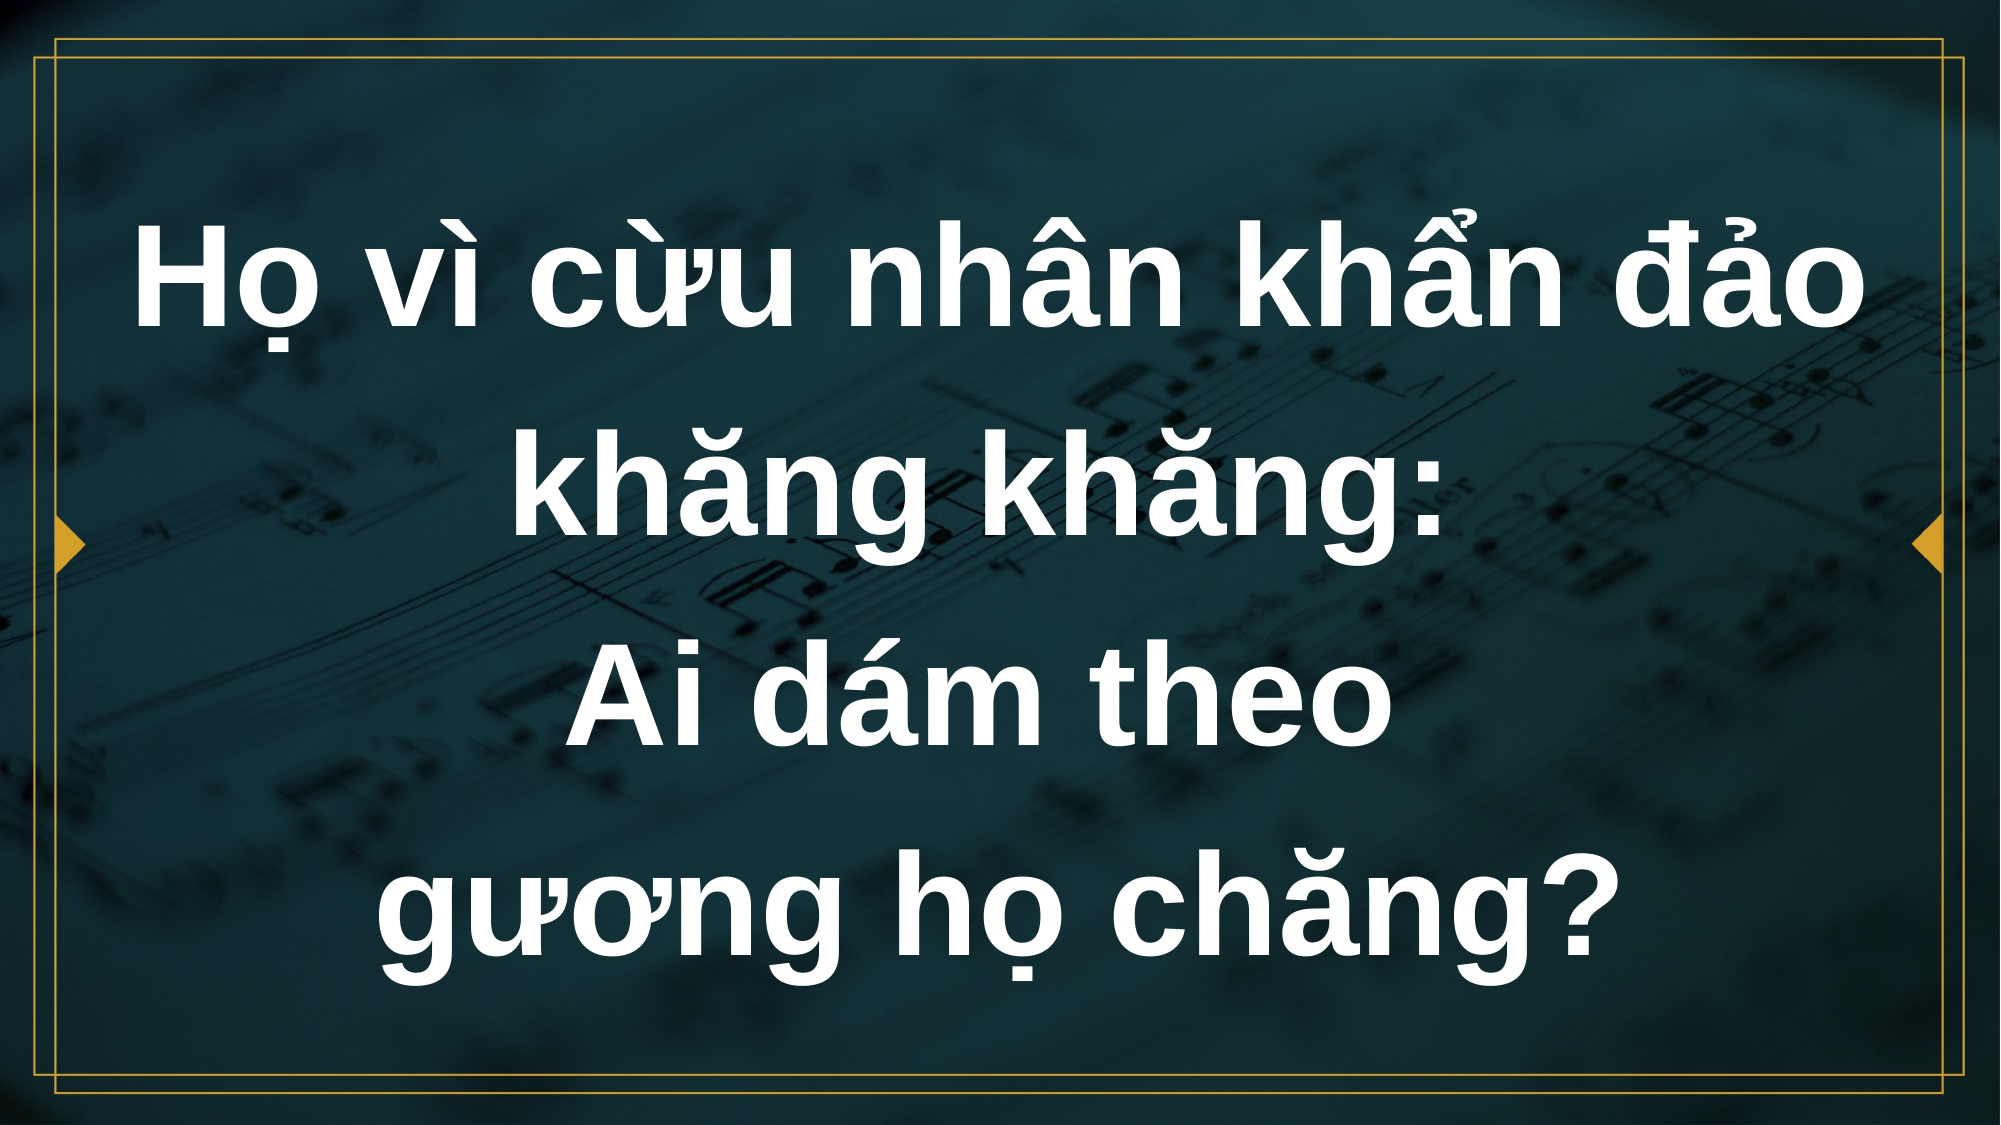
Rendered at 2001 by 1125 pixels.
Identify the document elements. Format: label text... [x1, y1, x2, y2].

picture [0, 0, 2000, 1125]
title Họ vì cừu nhân khẩn đảo khăng khăng: Ai dám theo gương họ chăng? [55, 53, 1945, 1077]
